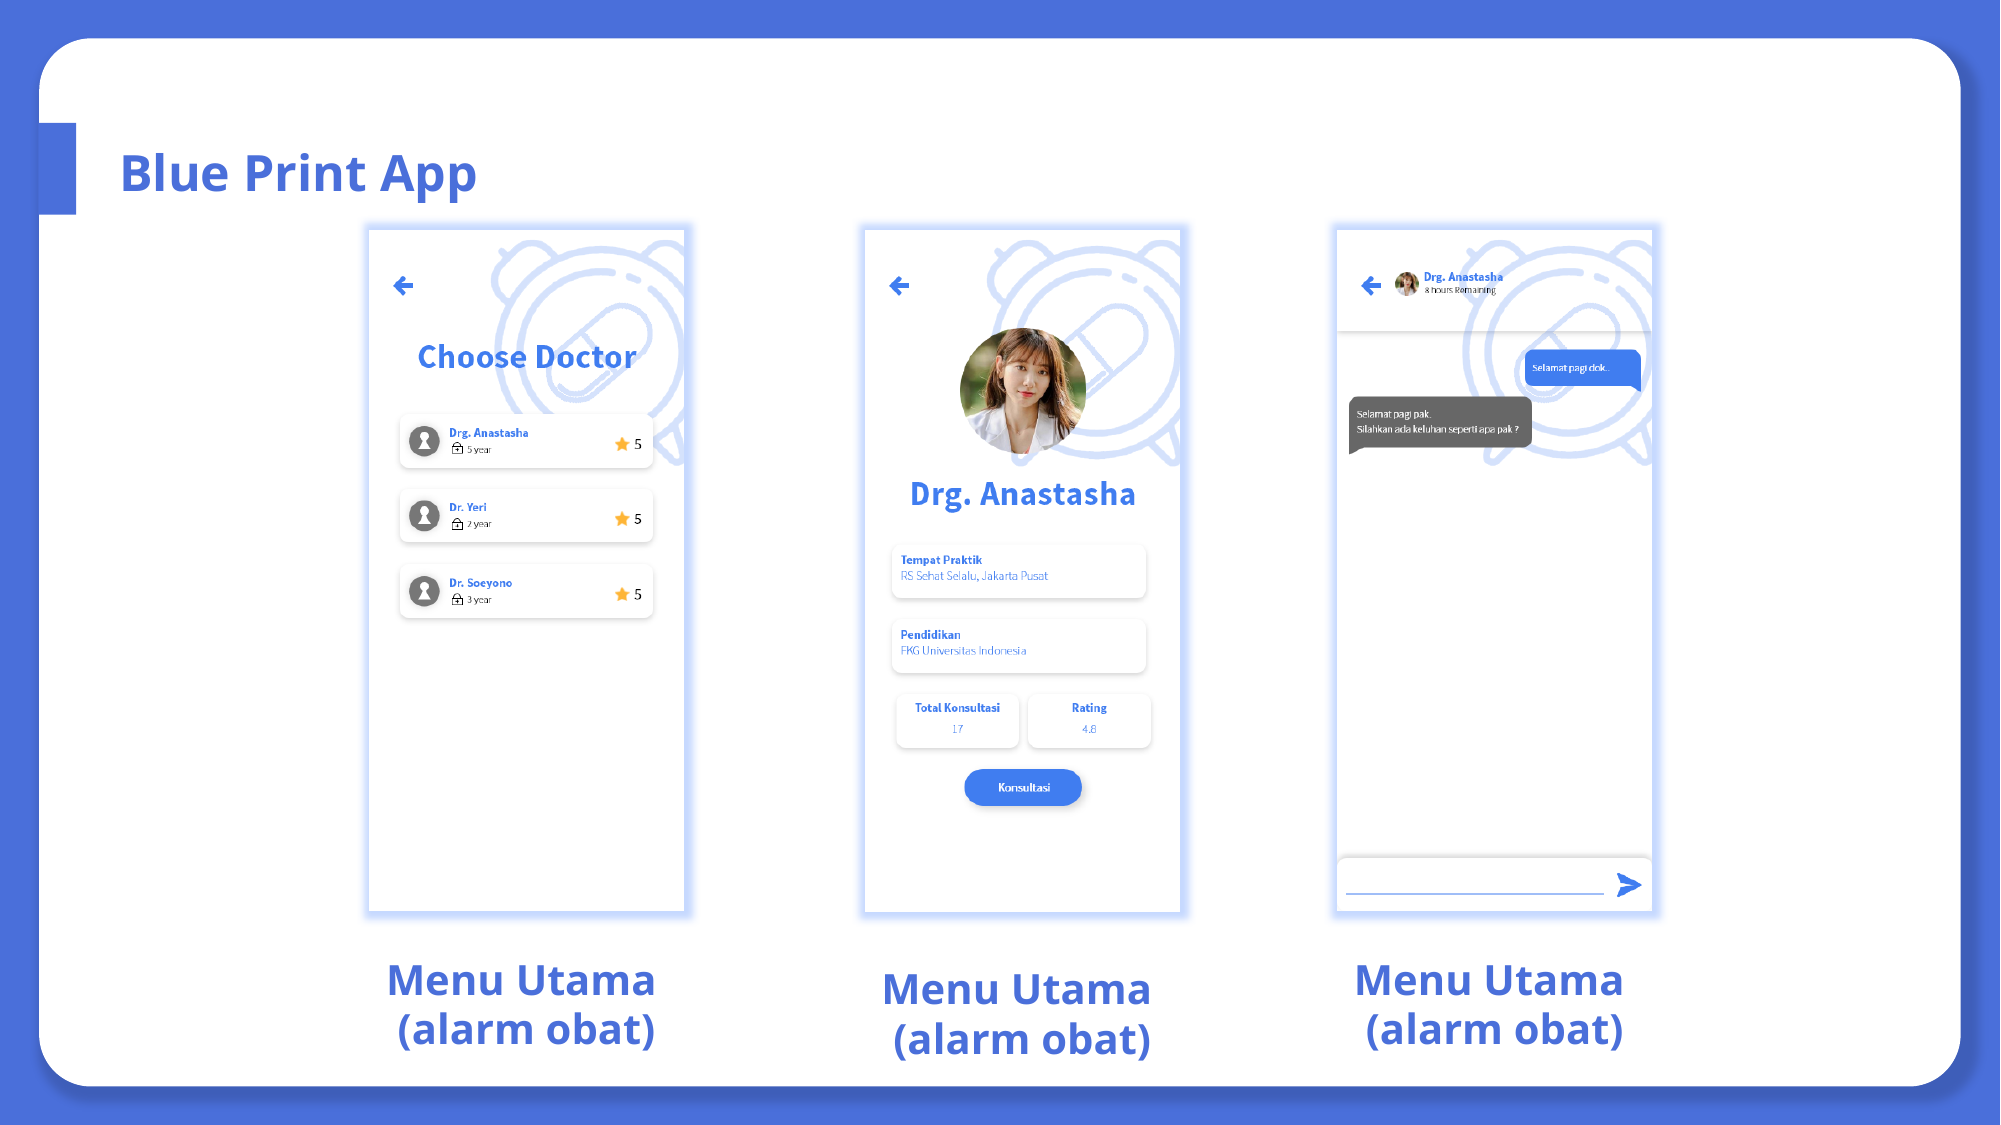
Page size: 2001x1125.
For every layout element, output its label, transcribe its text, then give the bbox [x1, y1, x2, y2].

picture [865, 230, 1180, 912]
text_box Menu Utama (alarm obat) [294, 945, 759, 1061]
text_box Menu Utama (alarm obat) [790, 955, 1255, 1070]
picture [369, 230, 684, 911]
text_box Blue Print App [104, 133, 569, 209]
picture [1337, 230, 1652, 911]
text_box Menu Utama (alarm obat) [1262, 945, 1727, 1061]
